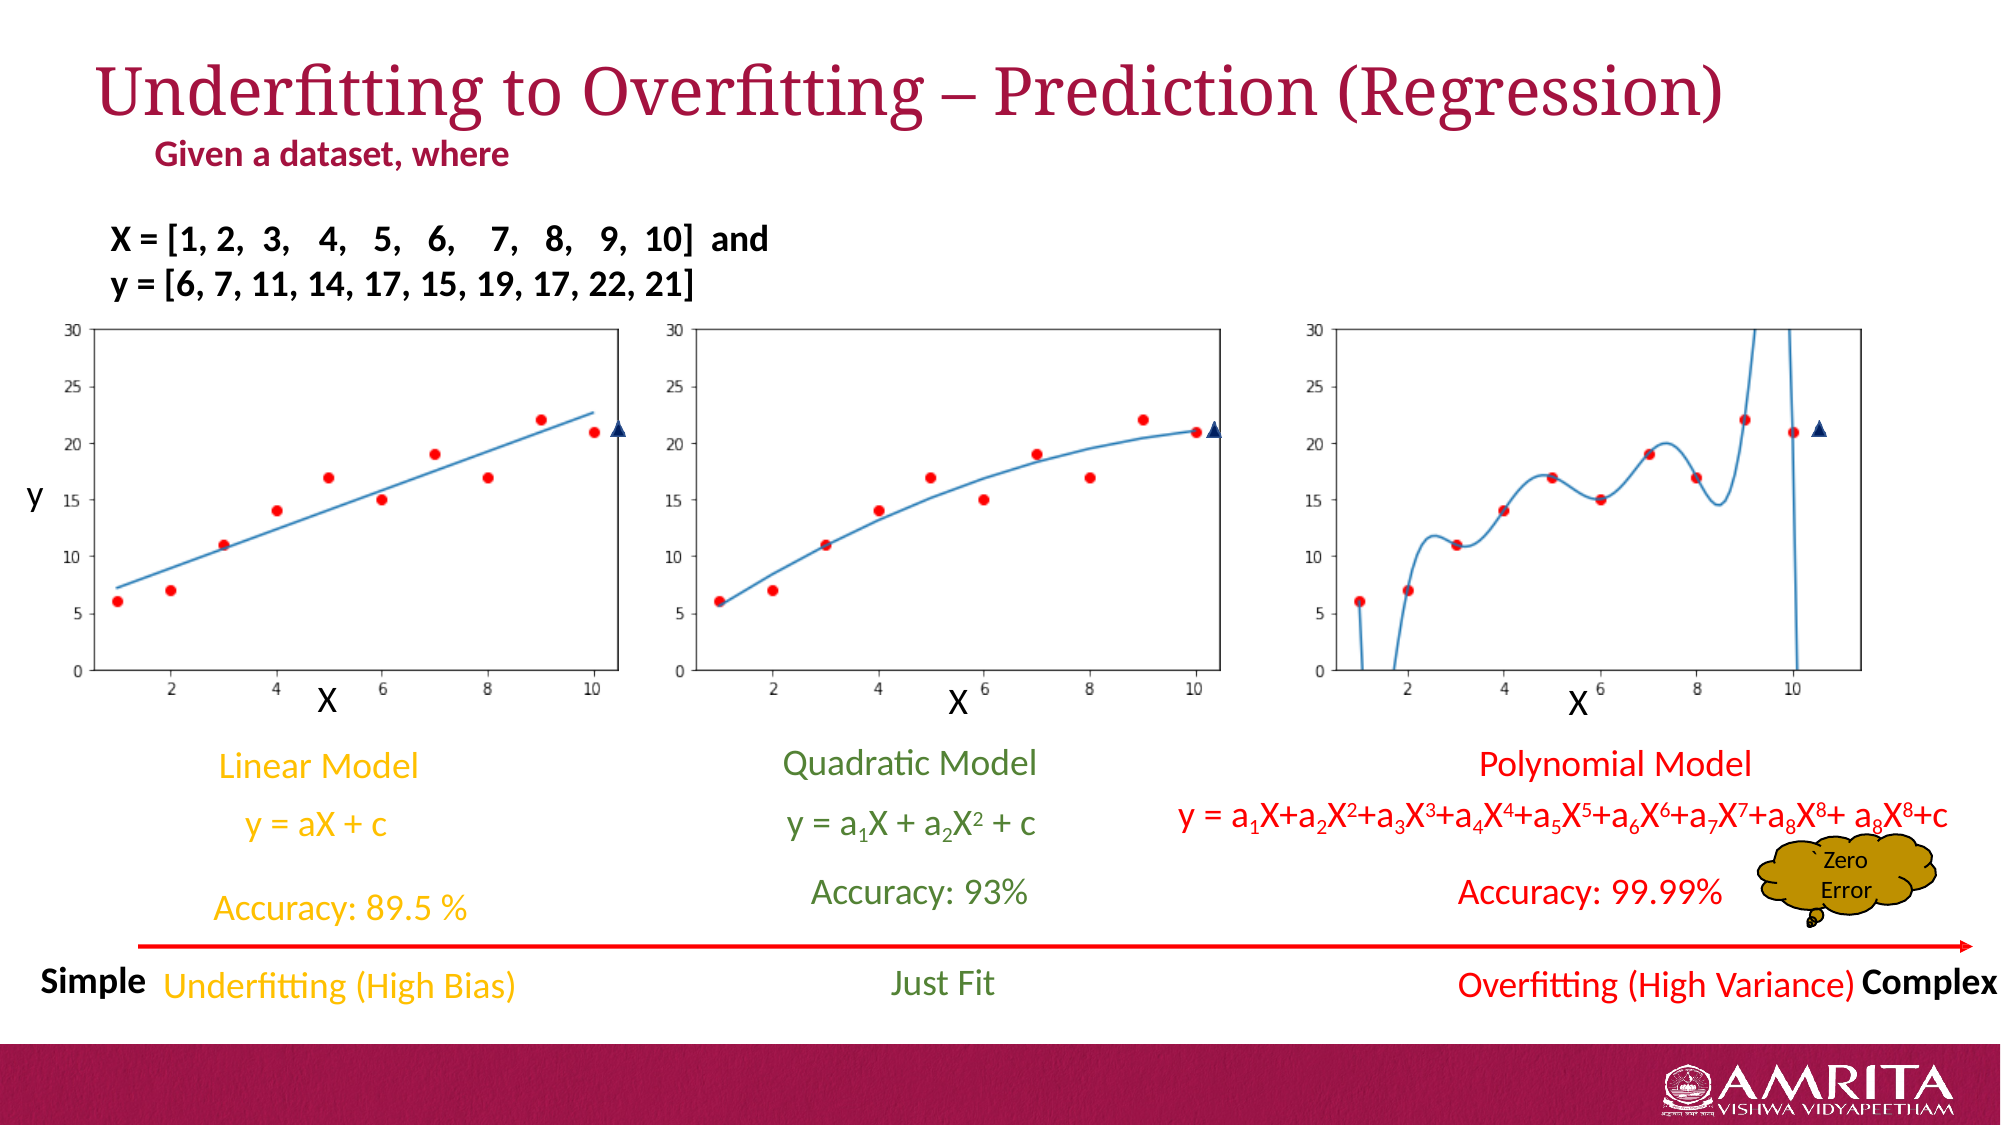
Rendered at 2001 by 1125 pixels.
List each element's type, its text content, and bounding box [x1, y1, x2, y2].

picture [1306, 324, 1862, 695]
picture [0, 1044, 2001, 1125]
text_box Accuracy: 93% [808, 864, 1033, 912]
text_box y = a1X + a2X2 + c [780, 795, 1047, 848]
text_box [138, 940, 1973, 953]
text_box Underfitting (High Bias) [161, 959, 523, 1007]
text_box X Linear Model [216, 695, 423, 787]
text_box X = [1, 2, 3, 4, 5, 6, 7, 8, 9, 10] and y = [6, 7, 11, 14, 17, 15, 19, 17, 22, 21] [108, 212, 772, 305]
text_box Simple [38, 953, 149, 1001]
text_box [1756, 833, 1937, 928]
text_box y = a1X+a2X2+a3X3+a4X4+a5X5+a6X6+a7X7+a8X8+ a8X8+c ` Zero [1171, 779, 1986, 874]
picture [64, 324, 626, 695]
text_box y = aX + c [243, 796, 390, 844]
title Underfitting to Overfitting – Prediction (Regression) Given a dataset, where [93, 0, 1933, 191]
text_box X Quadratic Model [780, 695, 1042, 783]
text_box Just Fit [888, 956, 999, 1004]
text_box y [24, 466, 46, 514]
text_box Overfitting (High Variance) [1455, 957, 1865, 1005]
text_box X Polynomial Model [1477, 695, 1757, 779]
text_box Accuracy: 99.99% [1455, 874, 1728, 912]
picture [666, 324, 1222, 695]
text_box Complex [1860, 954, 2000, 1002]
text_box Accuracy: 89.5 % [211, 880, 473, 928]
